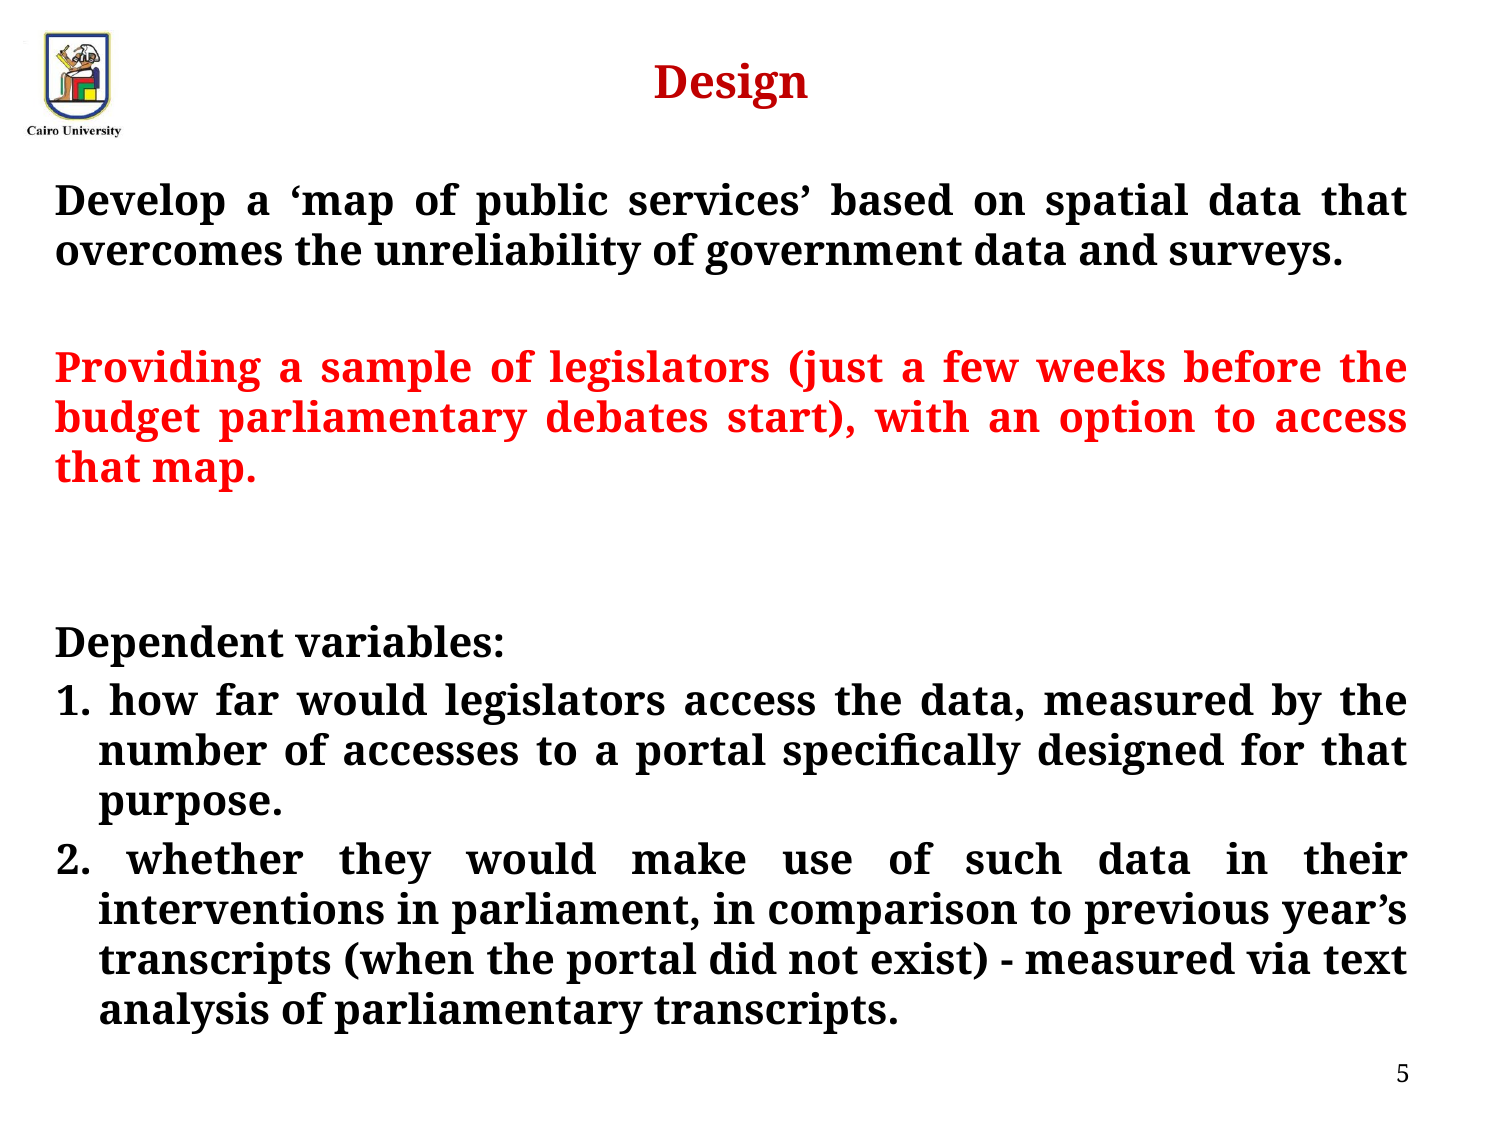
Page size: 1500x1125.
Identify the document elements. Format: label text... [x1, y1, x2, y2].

slide_number 5 [1074, 1023, 1426, 1100]
picture [23, 30, 125, 139]
list Design Develop a ‘map of public services’ based on spatial data that overcomes the unreliability of government data and surveys. Providing a sample of legislators (just a few weeks before the budget parliamentary debates start), with an option to access that map. Dependent variables: 1. how far would legislators access the data, measured by the number of accesses to a portal specifically designed for that purpose. 2. whether they would make use of such data in their interventions in parliament, in comparison to previous year’s transcripts (when the portal did not exist) - measured via text analysis of parliamentary transcripts. [39, 44, 1424, 1026]
